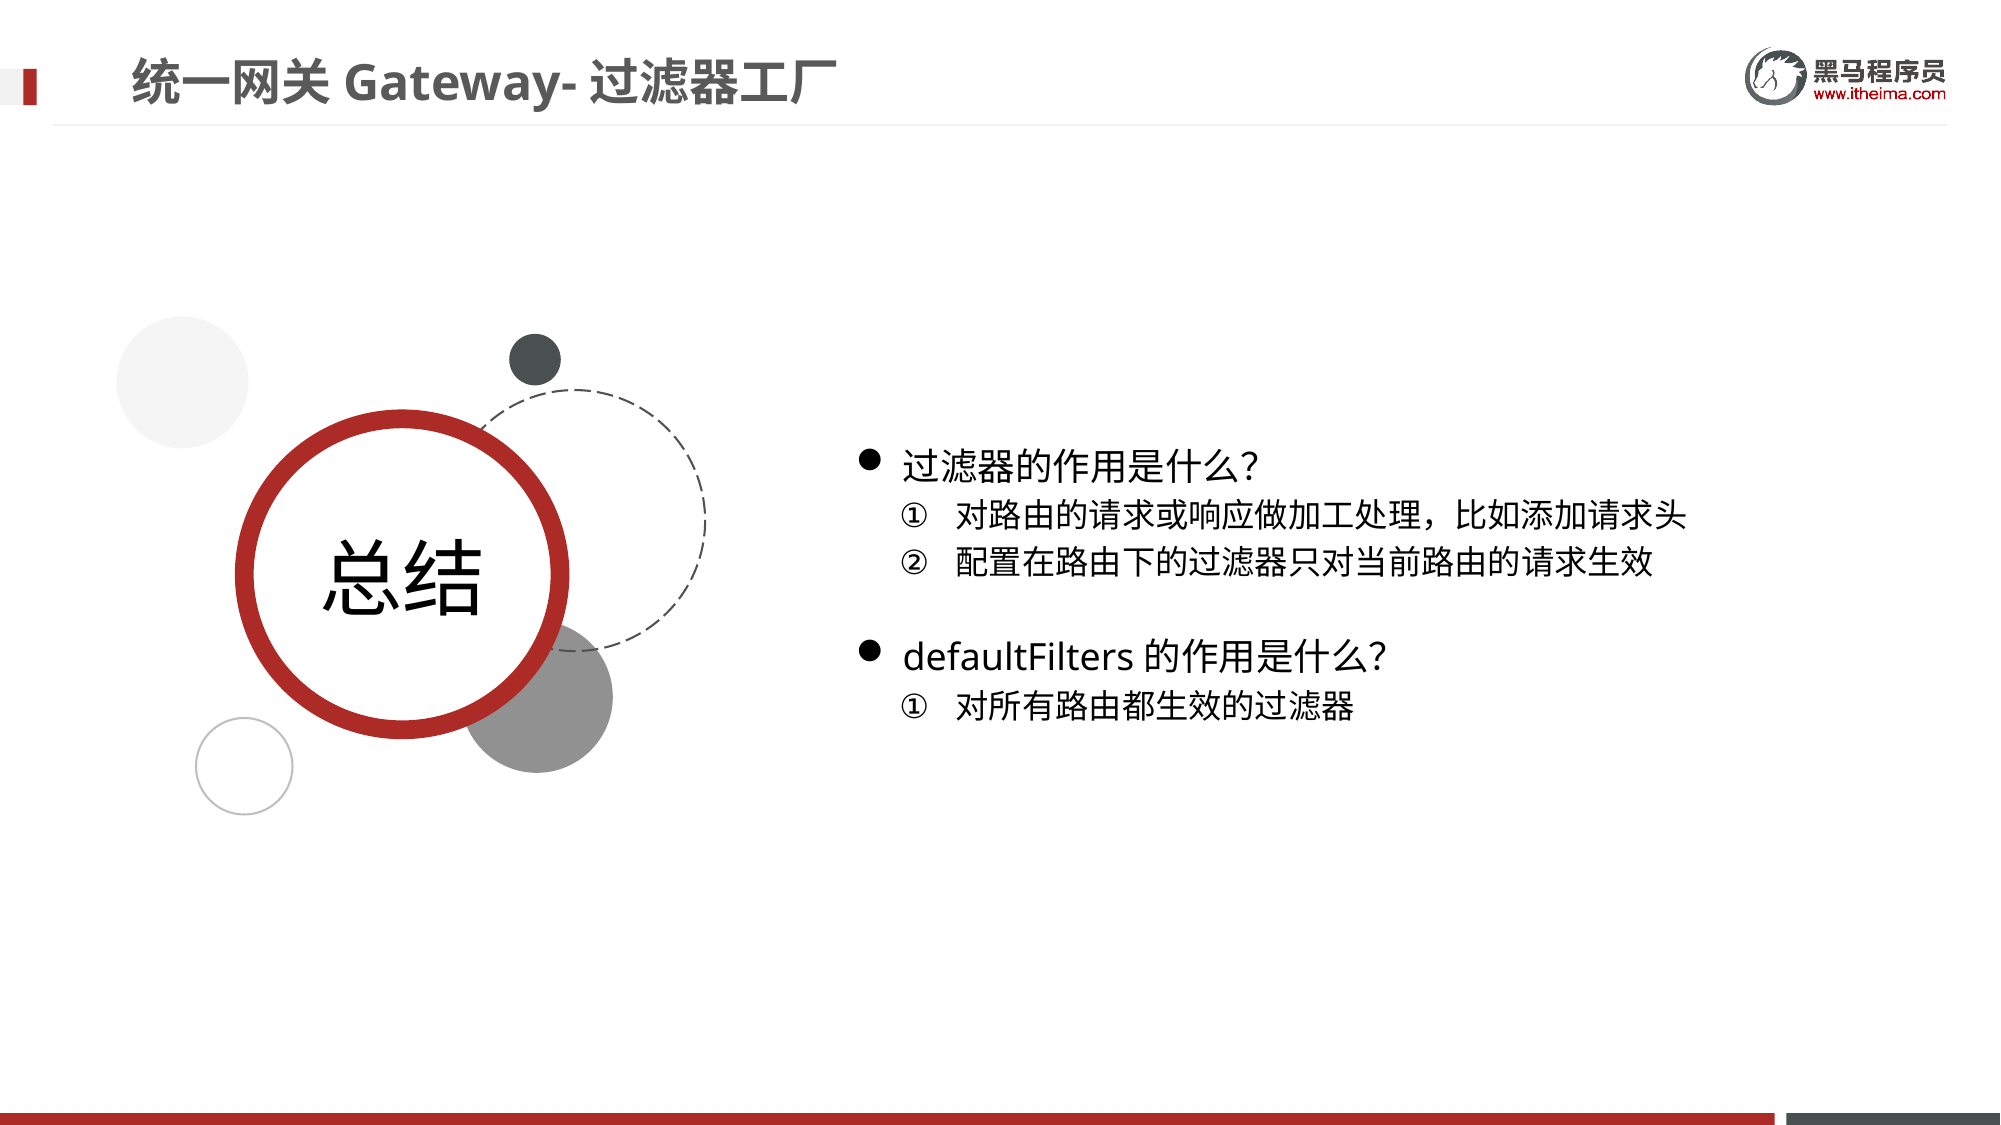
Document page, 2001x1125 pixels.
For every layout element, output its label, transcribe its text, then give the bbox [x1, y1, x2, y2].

list 过滤器的作用是什么？ 对路由的请求或响应做加工处理，比如添加请求头 配置在路由下的过滤器只对当前路由的请求生效 defaultFilters的作用是什么？ 对所有路由都生效的过滤器 [841, 239, 1786, 980]
title 统一网关Gateway-过滤器工厂 [116, 38, 1556, 124]
picture [1744, 46, 1946, 106]
